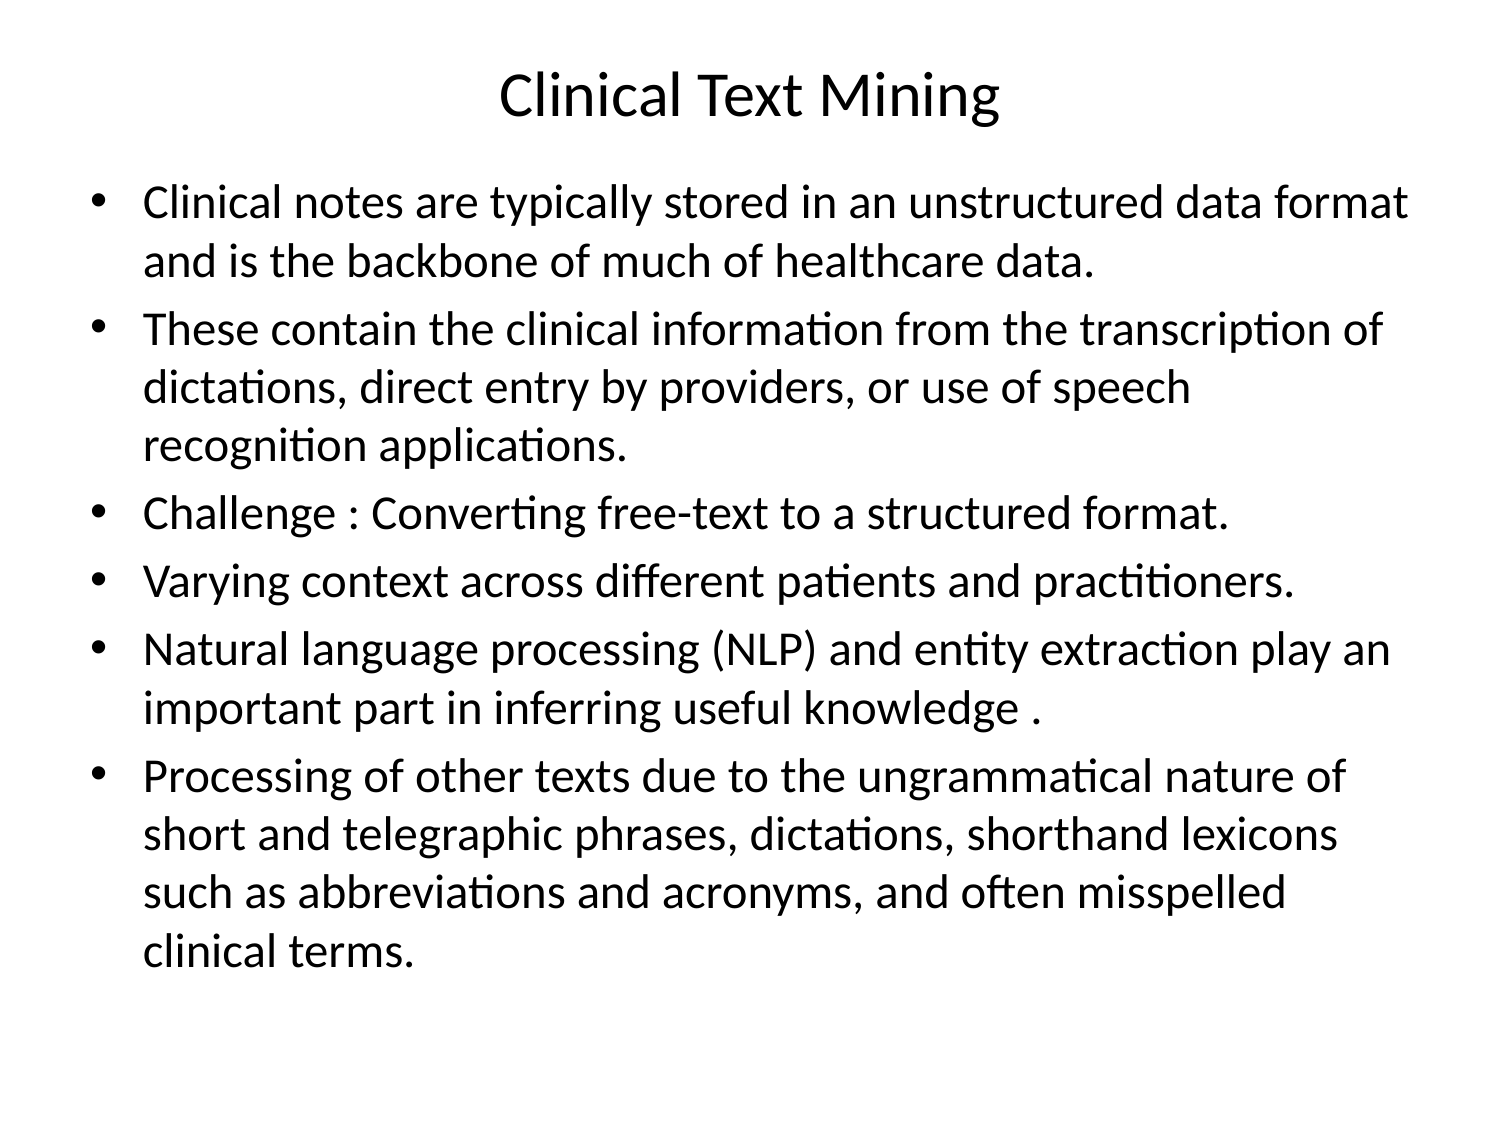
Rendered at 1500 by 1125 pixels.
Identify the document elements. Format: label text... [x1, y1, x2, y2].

list Clinical notes are typically stored in an unstructured data format and is the backbone of much of healthcare data. These contain the clinical information from the transcription of dictations, direct entry by providers, or use of speech recognition applications. Challenge : Converting free-text to a structured format. Varying context across different patients and practitioners. Natural language processing (NLP) and entity extraction play an important part in inferring useful knowledge . Processing of other texts due to the ungrammatical nature of short and telegraphic phrases, dictations, shorthand lexicons such as abbreviations and acronyms, and often misspelled clinical terms. [75, 162, 1425, 1005]
title Clinical Text Mining [75, 45, 1425, 138]
